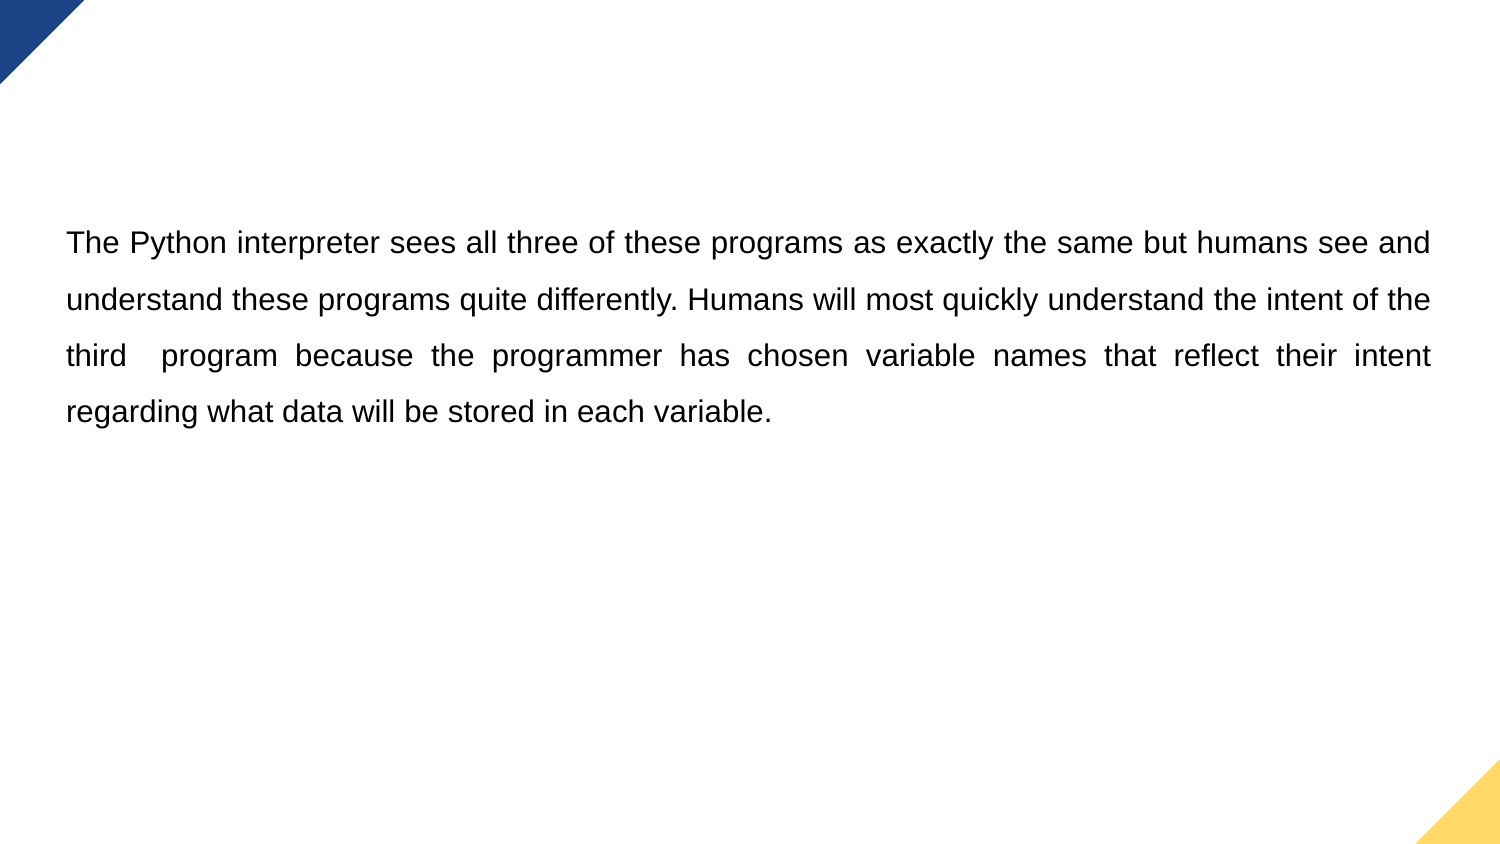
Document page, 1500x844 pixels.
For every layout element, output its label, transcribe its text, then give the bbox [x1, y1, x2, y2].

list The Python interpreter sees all three of these programs as exactly the same but humans see and understand these programs quite differently. Humans will most quickly understand the intent of the third program because the programmer has chosen variable names that reflect their intent regarding what data will be stored in each variable. [51, 189, 1449, 750]
text_box [0, 0, 84, 84]
text_box [1416, 760, 1500, 844]
